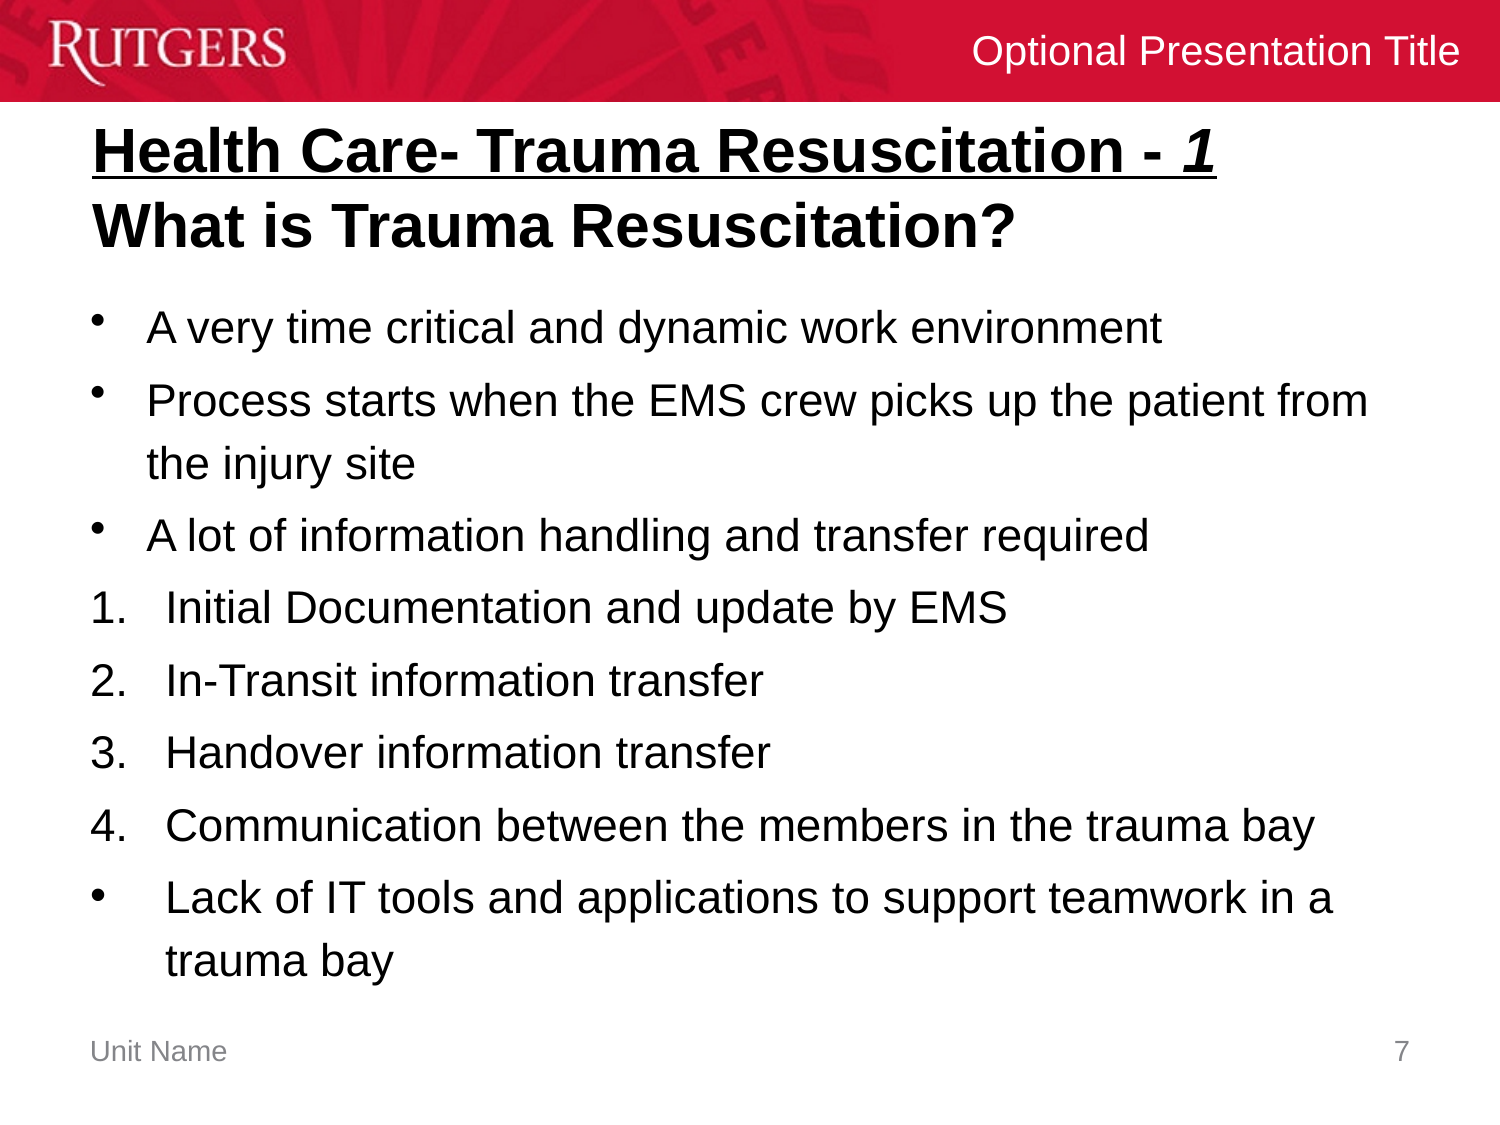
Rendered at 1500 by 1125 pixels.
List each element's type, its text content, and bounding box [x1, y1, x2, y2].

picture [0, 0, 1500, 102]
title Health Care- Trauma Resuscitation - 1 What is Trauma Resuscitation? [77, 115, 1428, 254]
list A very time critical and dynamic work environment Process starts when the EMS crew picks up the patient from the injury site A lot of information handling and transfer required Initial Documentation and update by EMS In-Transit information transfer Handover information transfer Communication between the members in the trauma bay Lack of IT tools and applications to support teamwork in a trauma bay [74, 282, 1426, 1025]
slide_number 7 [1074, 1025, 1426, 1103]
